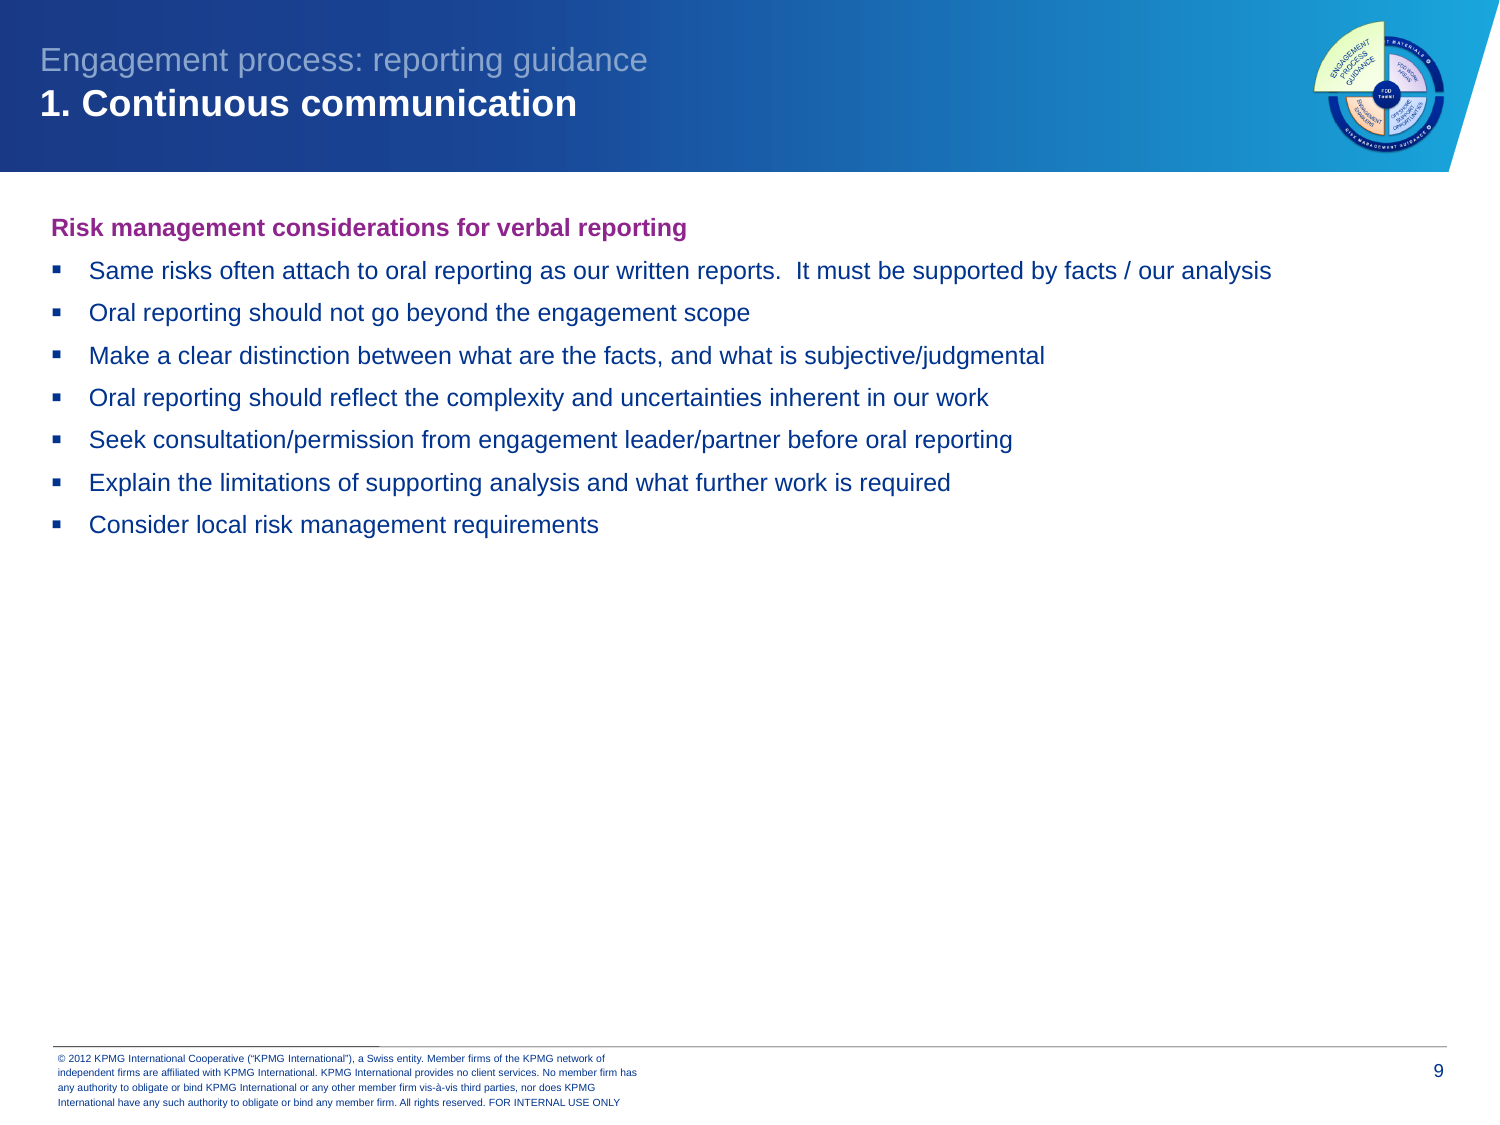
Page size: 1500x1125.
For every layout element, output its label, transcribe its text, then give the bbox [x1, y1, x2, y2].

text_box Risk management considerations for verbal reporting Same risks often attach to oral reporting as our written reports. It must be supported by facts / our analysis Oral reporting should not go beyond the engagement scope Make a clear distinction between what are the facts, and what is subjective/judgmental Oral reporting should reflect the complexity and uncertainties inherent in our work Seek consultation/permission from engagement leader/partner before oral reporting Explain the limitations of supporting analysis and what further work is required Consider local risk management requirements [50, 211, 1452, 642]
picture [0, 0, 1500, 174]
text_box Engagement process: reporting guidance 1. Continuous communication [24, 0, 1500, 162]
